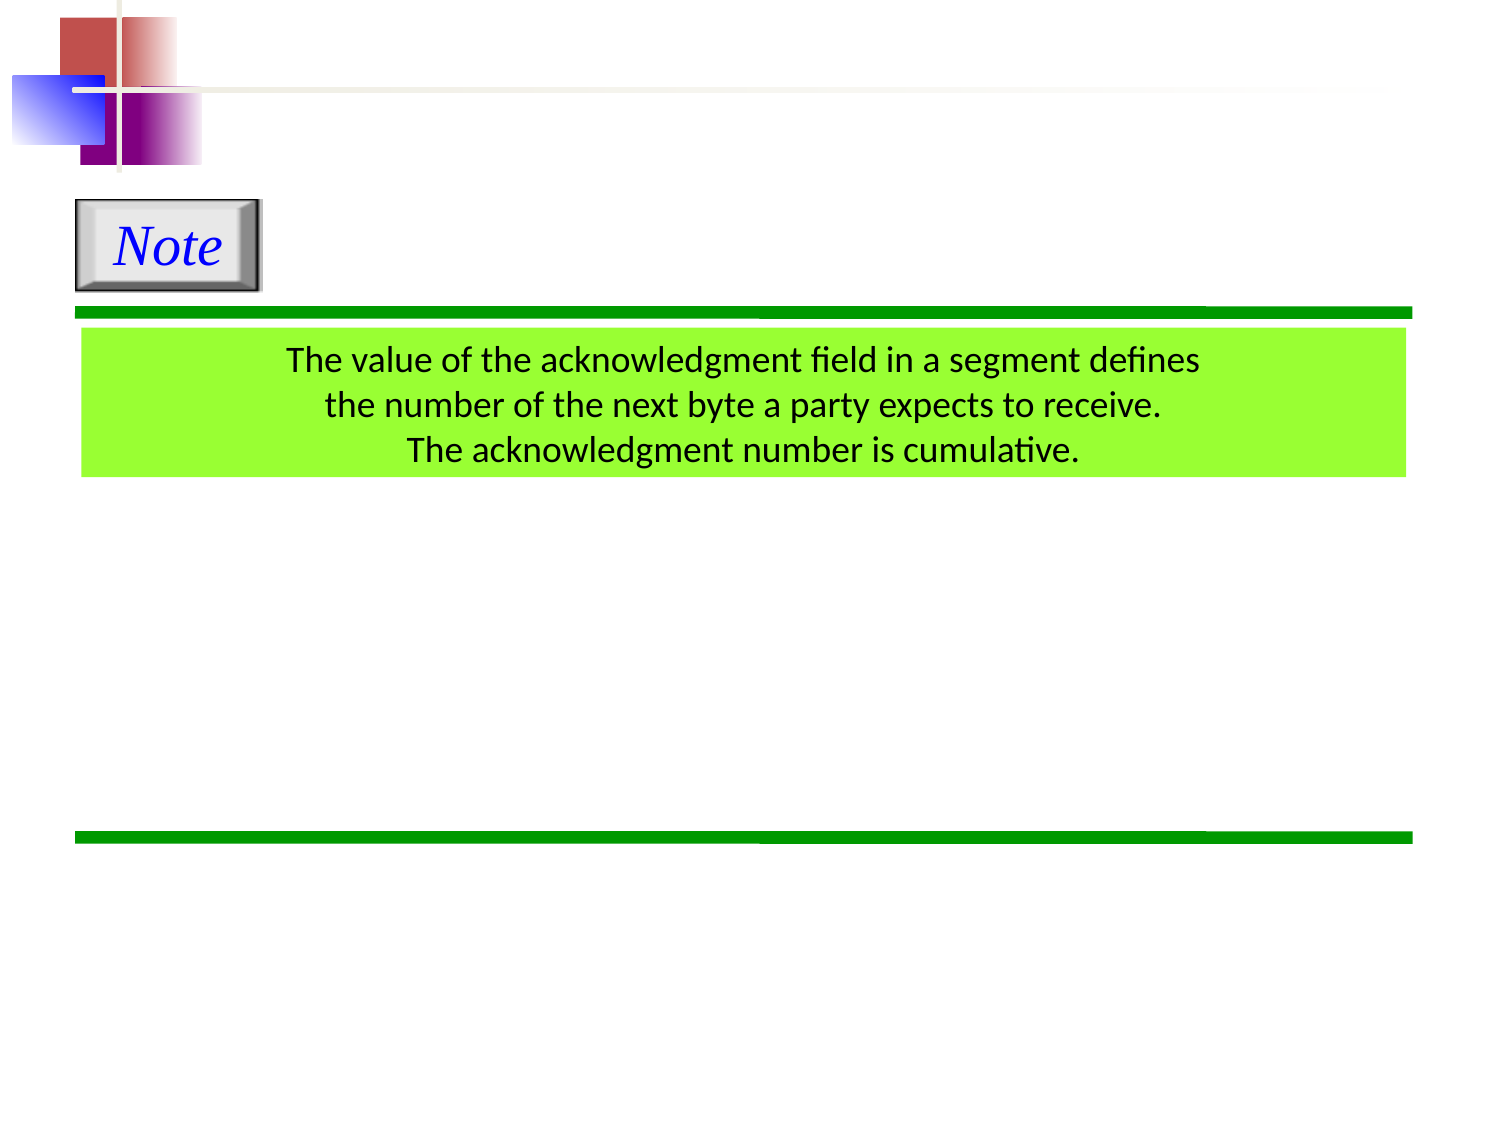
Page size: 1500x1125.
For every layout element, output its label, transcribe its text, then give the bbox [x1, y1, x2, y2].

text_box [141, 93, 202, 165]
text_box [122, 17, 177, 86]
text_box [80, 93, 116, 165]
text_box The value of the acknowledgment field in a segment defines the number of the next byte a party expects to receive. The acknowledgment number is cumulative. [81, 327, 1407, 478]
text_box [60, 17, 116, 86]
text_box [116, 0, 122, 87]
text_box [116, 93, 122, 173]
text_box [122, 93, 141, 165]
text_box [72, 87, 1423, 93]
text_box [12, 75, 105, 145]
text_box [74, 199, 263, 294]
